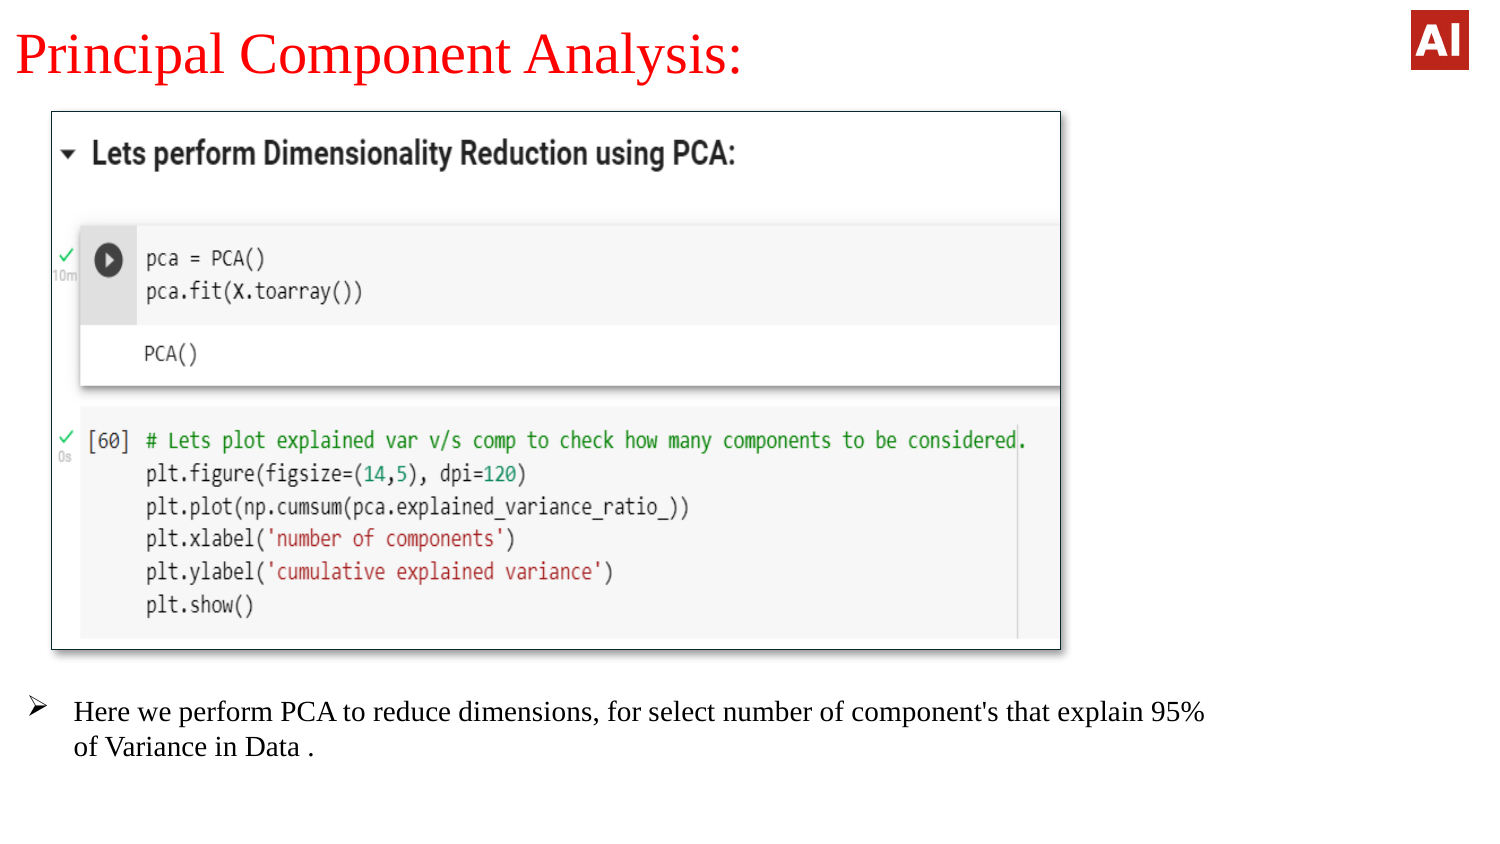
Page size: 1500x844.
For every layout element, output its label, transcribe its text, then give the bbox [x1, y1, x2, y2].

picture [1411, 10, 1469, 70]
title Principal Component Analysis: [0, 0, 1398, 94]
text_box Here we perform PCA to reduce dimensions, for select number of component's that explain 95% of Variance in Data . [11, 684, 1223, 805]
picture [51, 110, 1061, 651]
